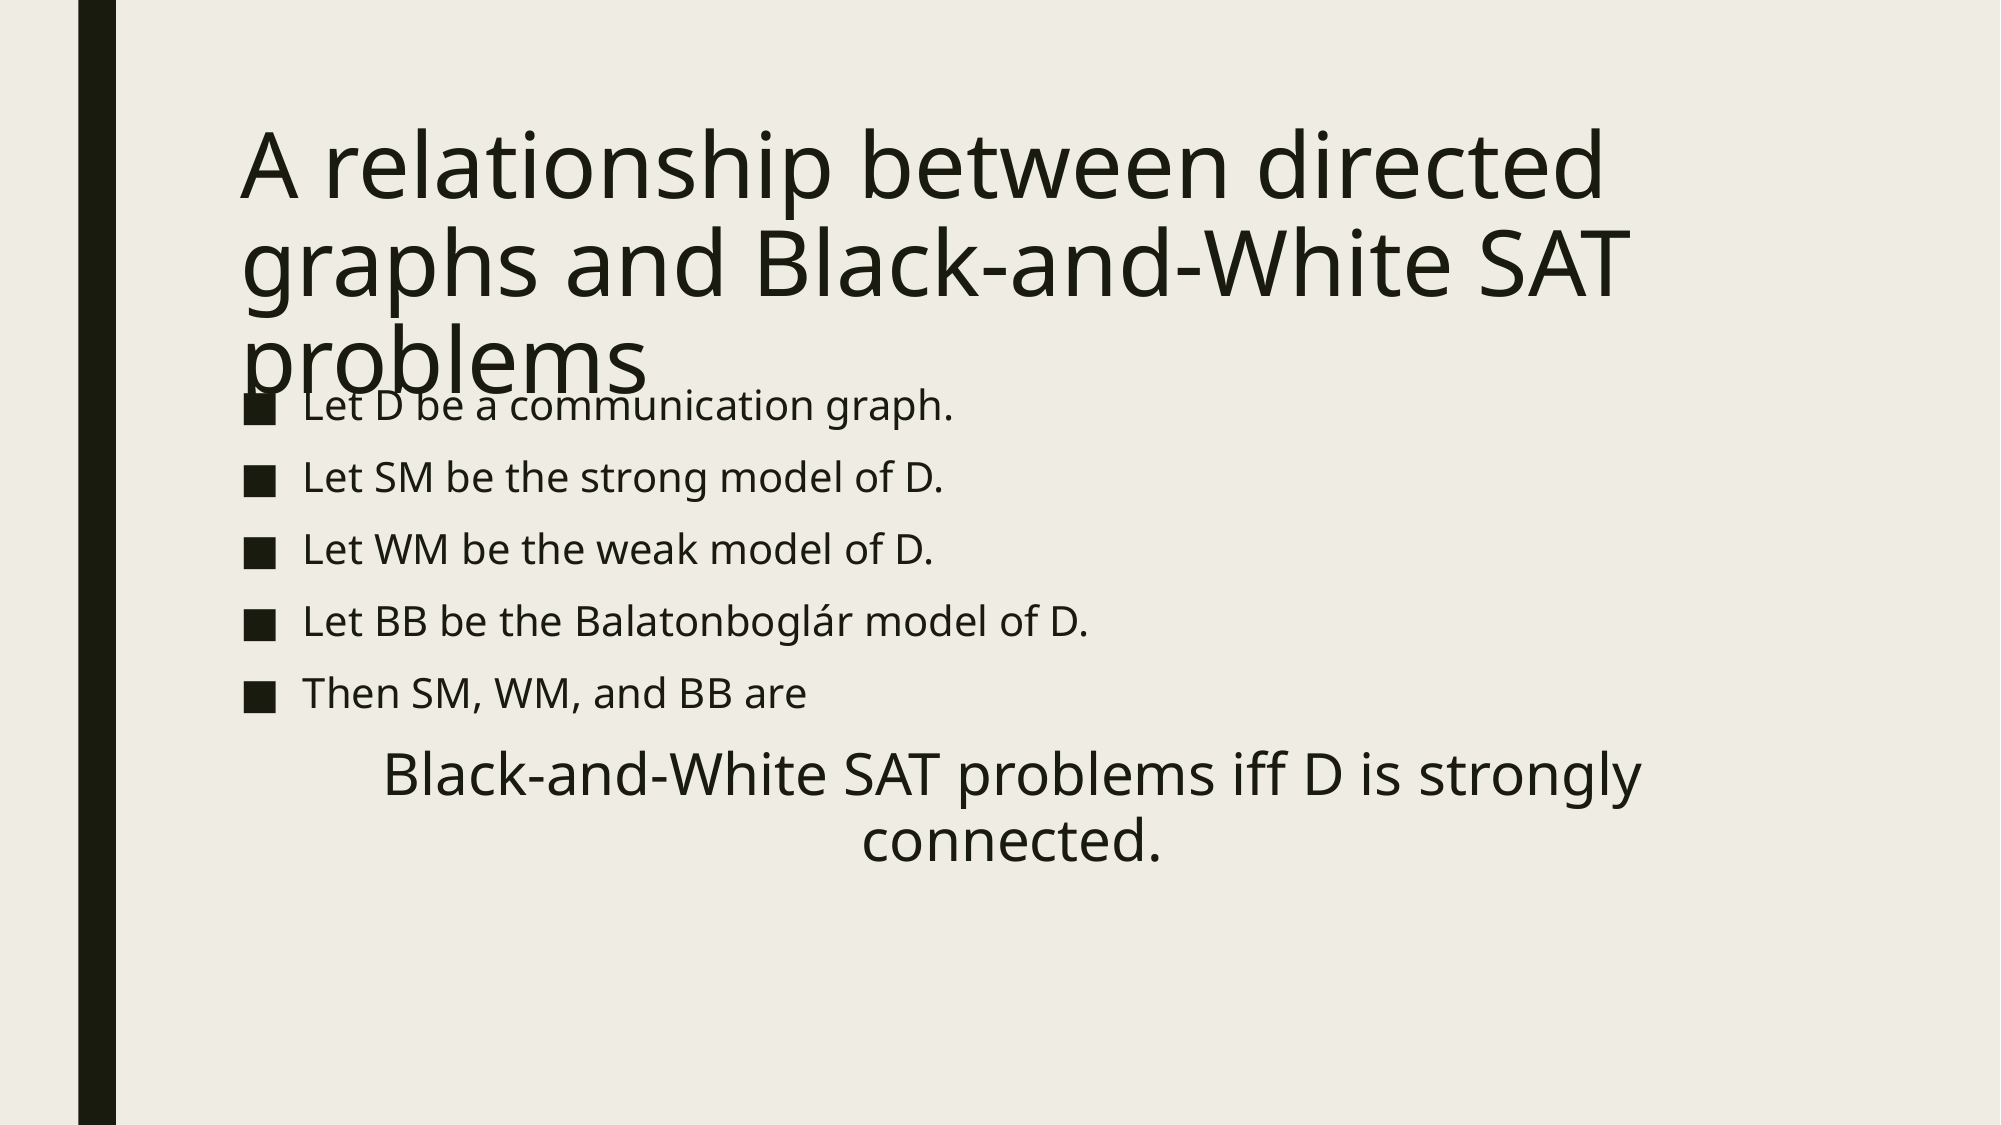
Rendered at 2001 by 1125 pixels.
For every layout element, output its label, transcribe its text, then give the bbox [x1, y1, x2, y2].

list Let D be a communication graph. Let SM be the strong model of D. Let WM be the weak model of D. Let BB be the Balatonboglár model of D. Then SM, WM, and BB are Black-and-White SAT problems iff D is strongly connected. [225, 375, 1800, 963]
title A relationship between directed graphs and Black-and-White SAT problems [225, 112, 1800, 357]
